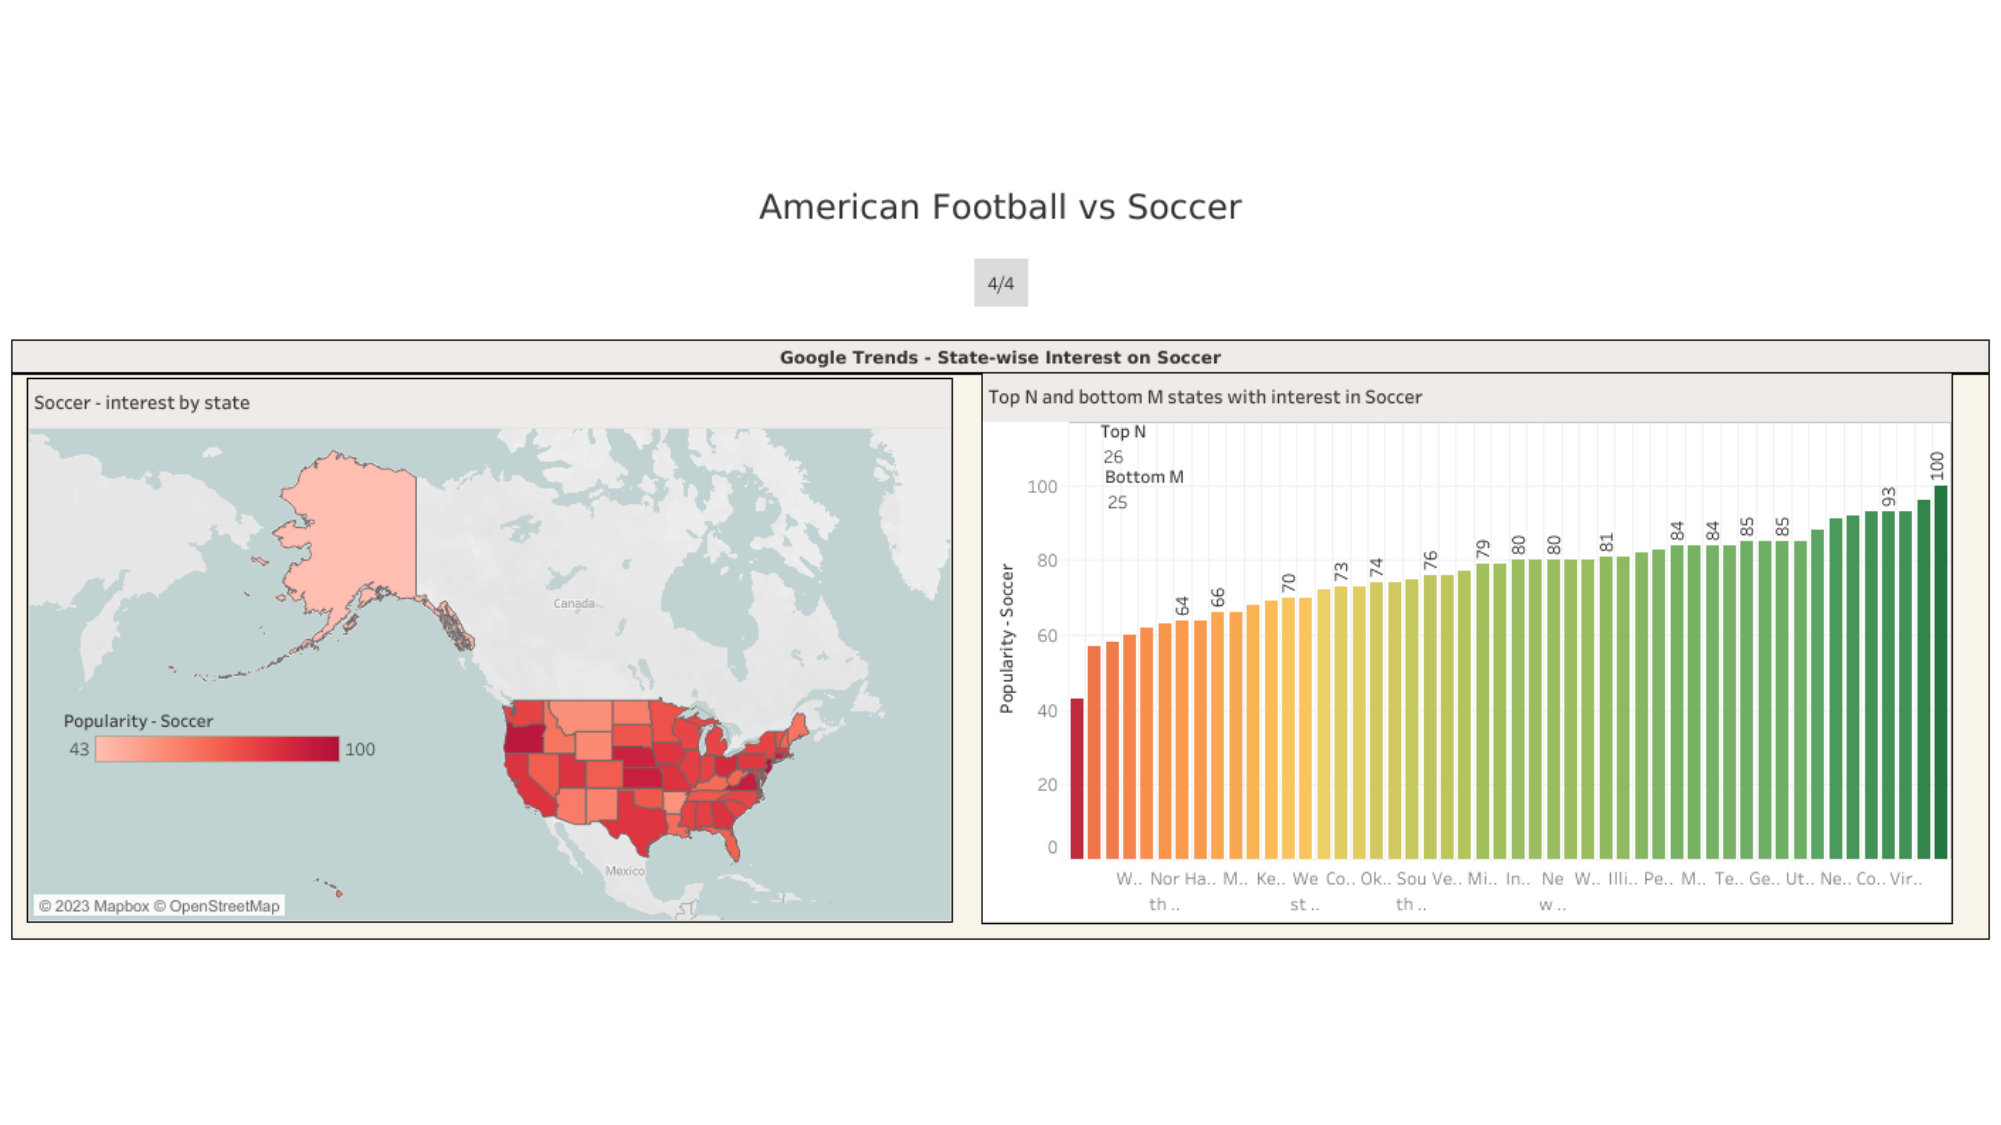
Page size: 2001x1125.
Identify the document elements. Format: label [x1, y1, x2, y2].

picture [0, 175, 2000, 950]
